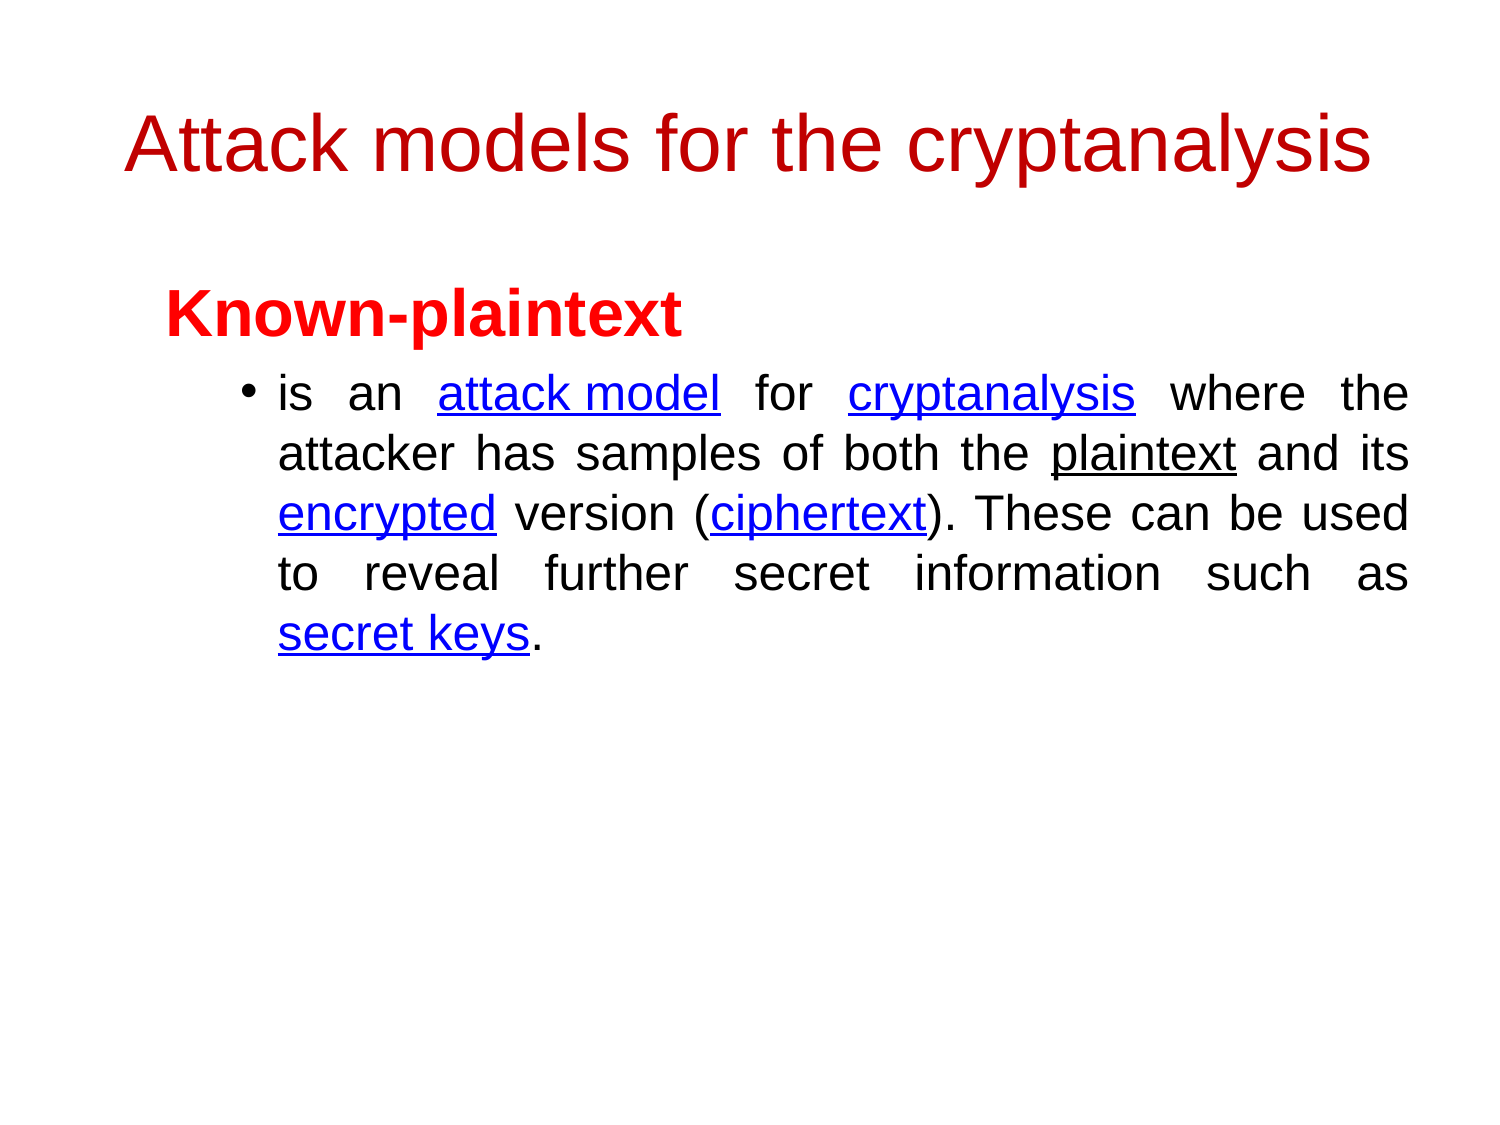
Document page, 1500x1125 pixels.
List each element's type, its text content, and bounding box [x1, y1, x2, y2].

list Known-plaintext is an attack model for cryptanalysis where the attacker has samples of both the plaintext and its encrypted version (ciphertext). These can be used to reveal further secret information such as secret keys. [75, 262, 1425, 1005]
title Attack models for the cryptanalysis [75, 45, 1425, 233]
